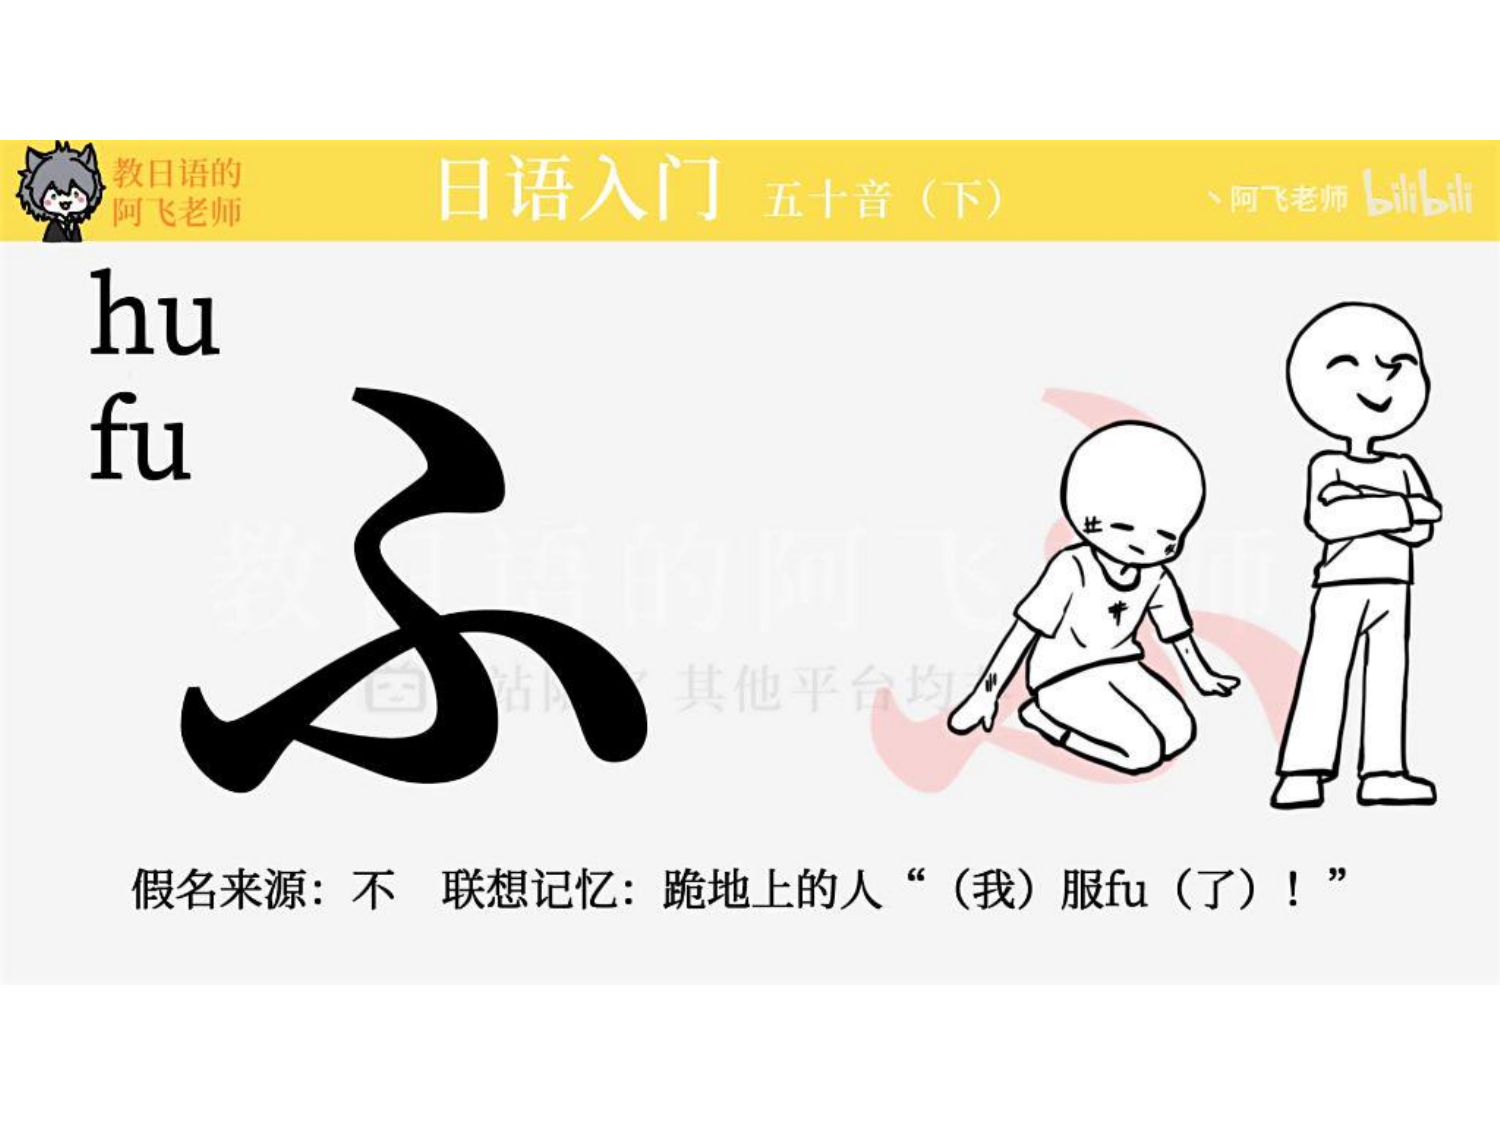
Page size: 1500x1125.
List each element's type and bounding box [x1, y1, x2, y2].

picture [0, 140, 1500, 985]
